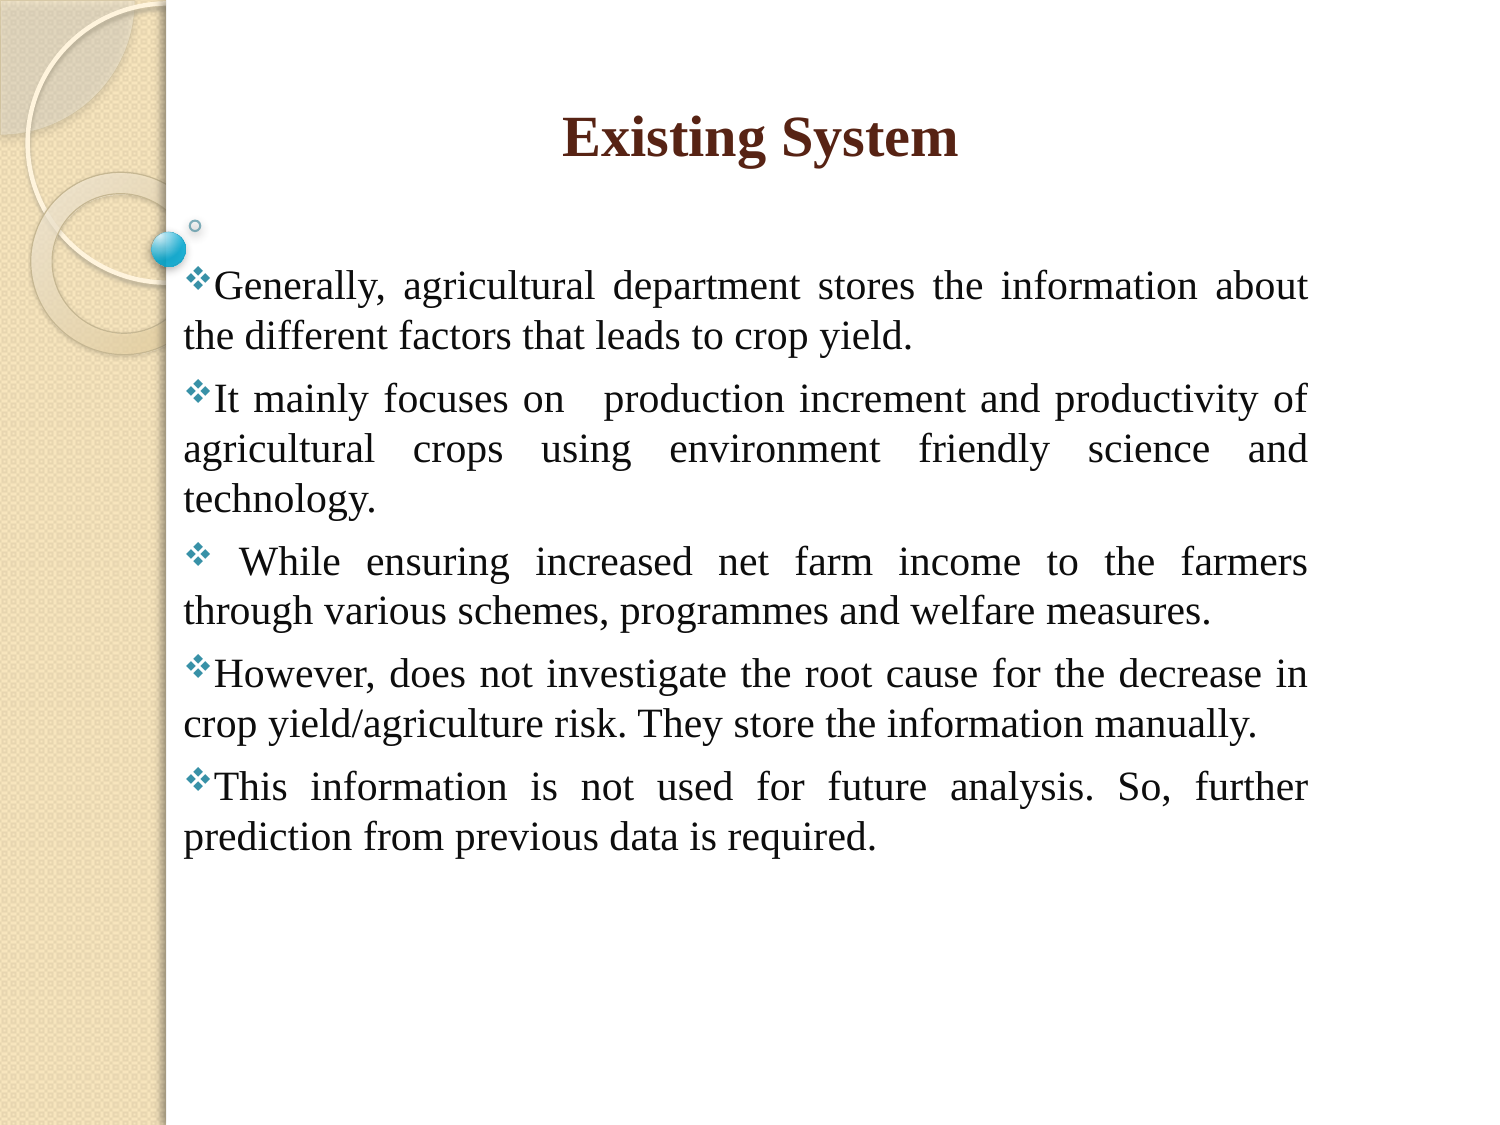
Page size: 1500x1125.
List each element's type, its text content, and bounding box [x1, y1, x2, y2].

subtitle Generally, agricultural department stores the information about the different factors that leads to crop yield. It mainly focuses on production increment and productivity of agricultural crops using environment friendly science and technology. While ensuring increased net farm income to the farmers through various schemes, programmes and welfare measures. However, does not investigate the root cause for the decrease in crop yield/agriculture risk. They store the information manually. This information is not used for future analysis. So, further prediction from previous data is required. [164, 257, 1325, 925]
title Existing System [112, 46, 1388, 176]
